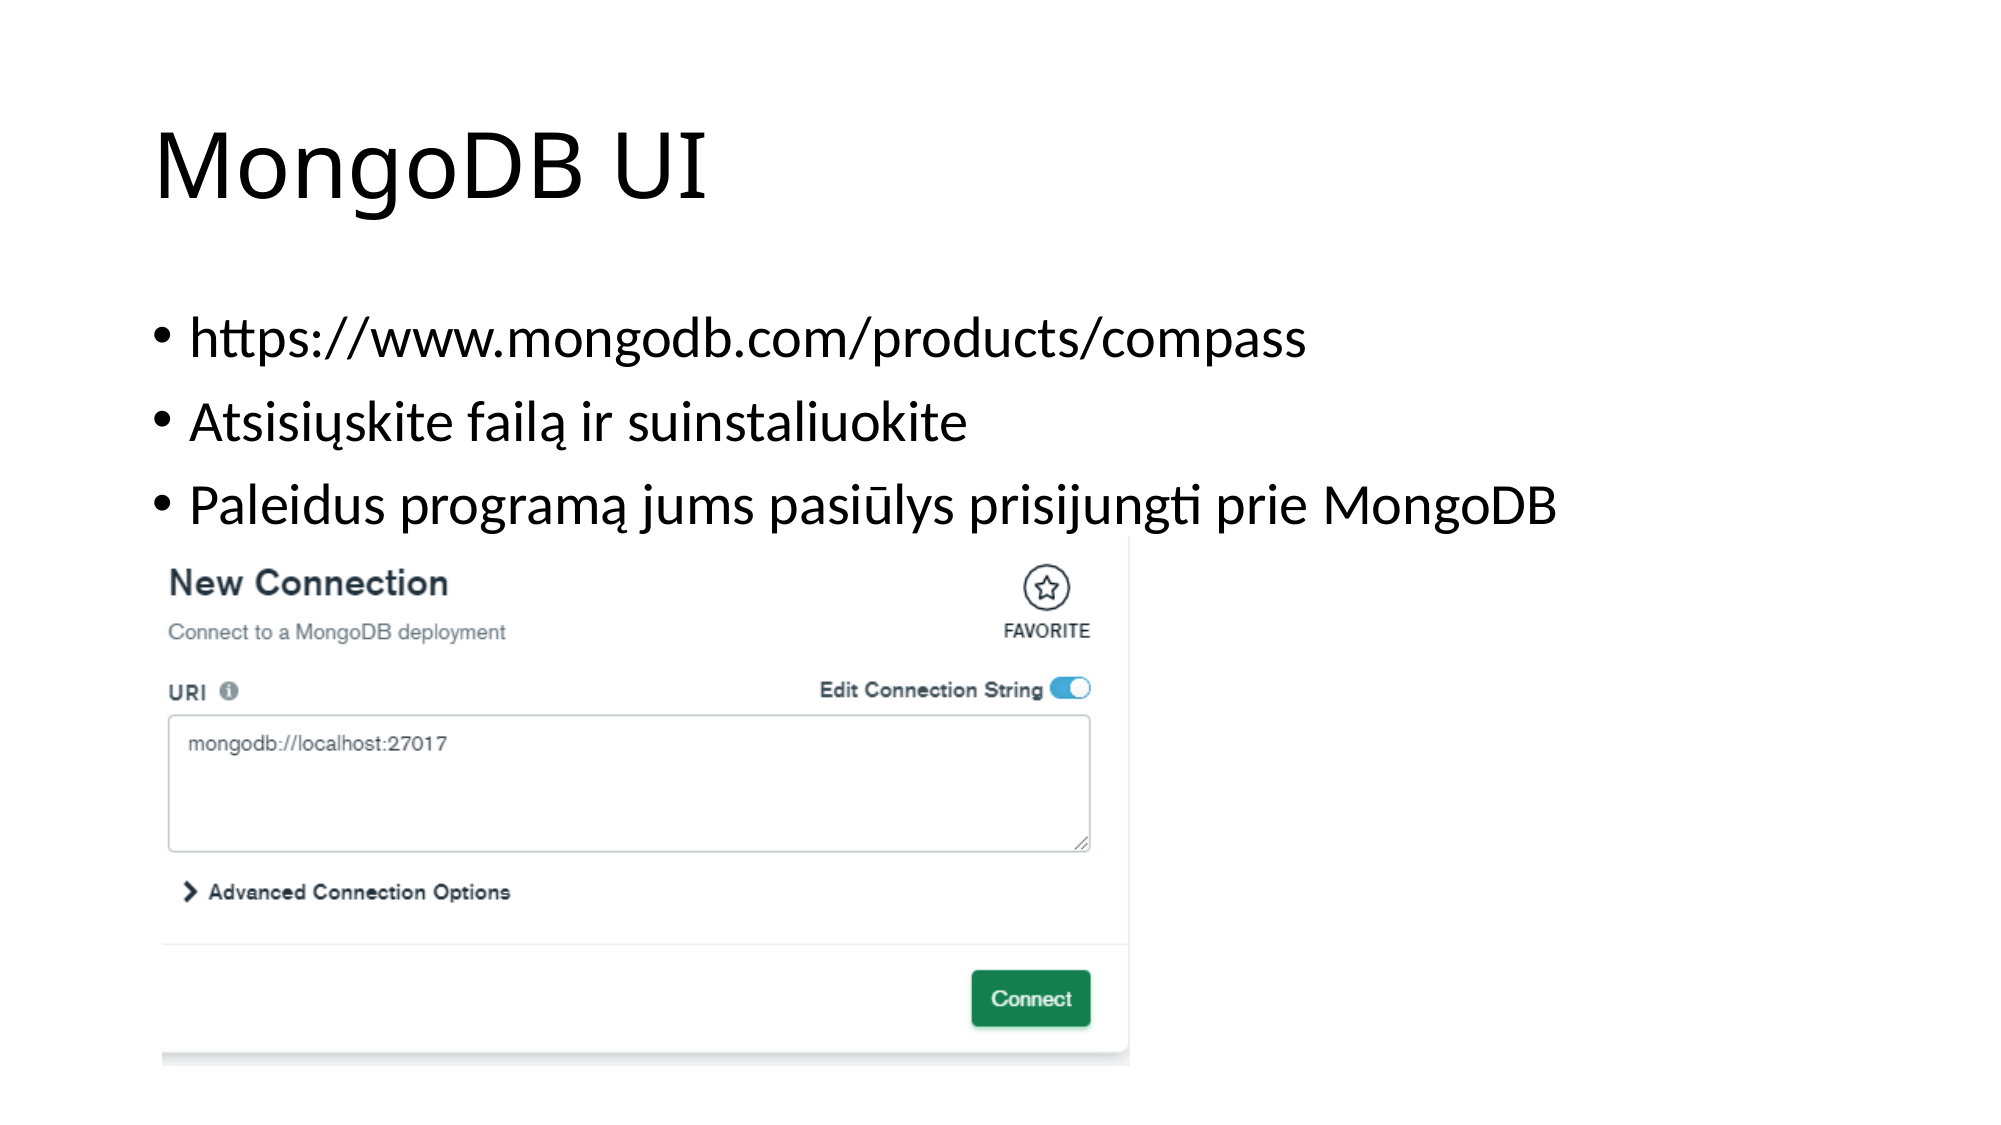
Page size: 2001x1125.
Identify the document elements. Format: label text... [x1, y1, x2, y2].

title MongoDB UI [137, 59, 1863, 278]
list https://www.mongodb.com/products/compass Atsisiųskite failą ir suinstaliuokite Paleidus programą jums pasiūlys prisijungti prie MongoDB [137, 299, 1863, 1014]
picture [162, 536, 1130, 1066]
